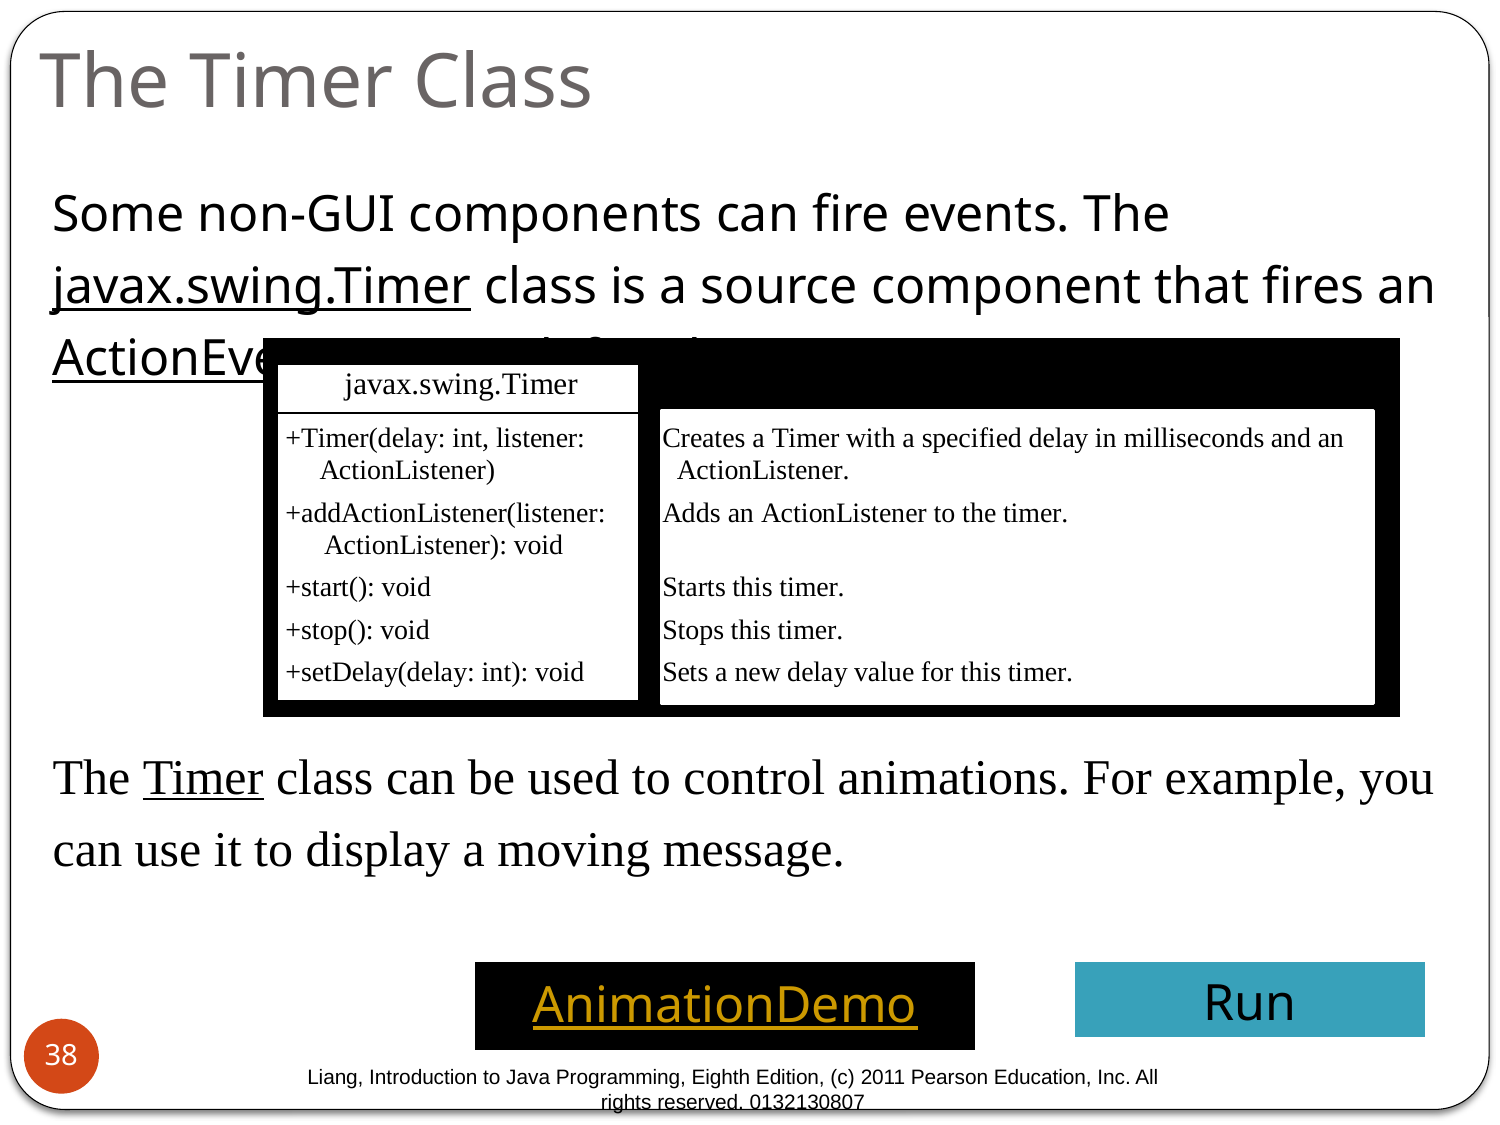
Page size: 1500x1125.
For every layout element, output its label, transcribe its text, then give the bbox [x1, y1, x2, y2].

slide_number 38 [23, 1018, 99, 1094]
text_box Run [1074, 962, 1426, 1038]
text_box AnimationDemo [474, 962, 976, 1050]
text_box The Timer class can be used to control animations. For example, you can use it to display a moving message. [37, 724, 1500, 888]
title The Timer Class [24, 24, 1475, 138]
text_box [262, 337, 1401, 718]
list Some non-GUI components can fire events. The javax.swing.Timer class is a source component that fires an ActionEvent at a predefined rate. [37, 162, 1500, 375]
